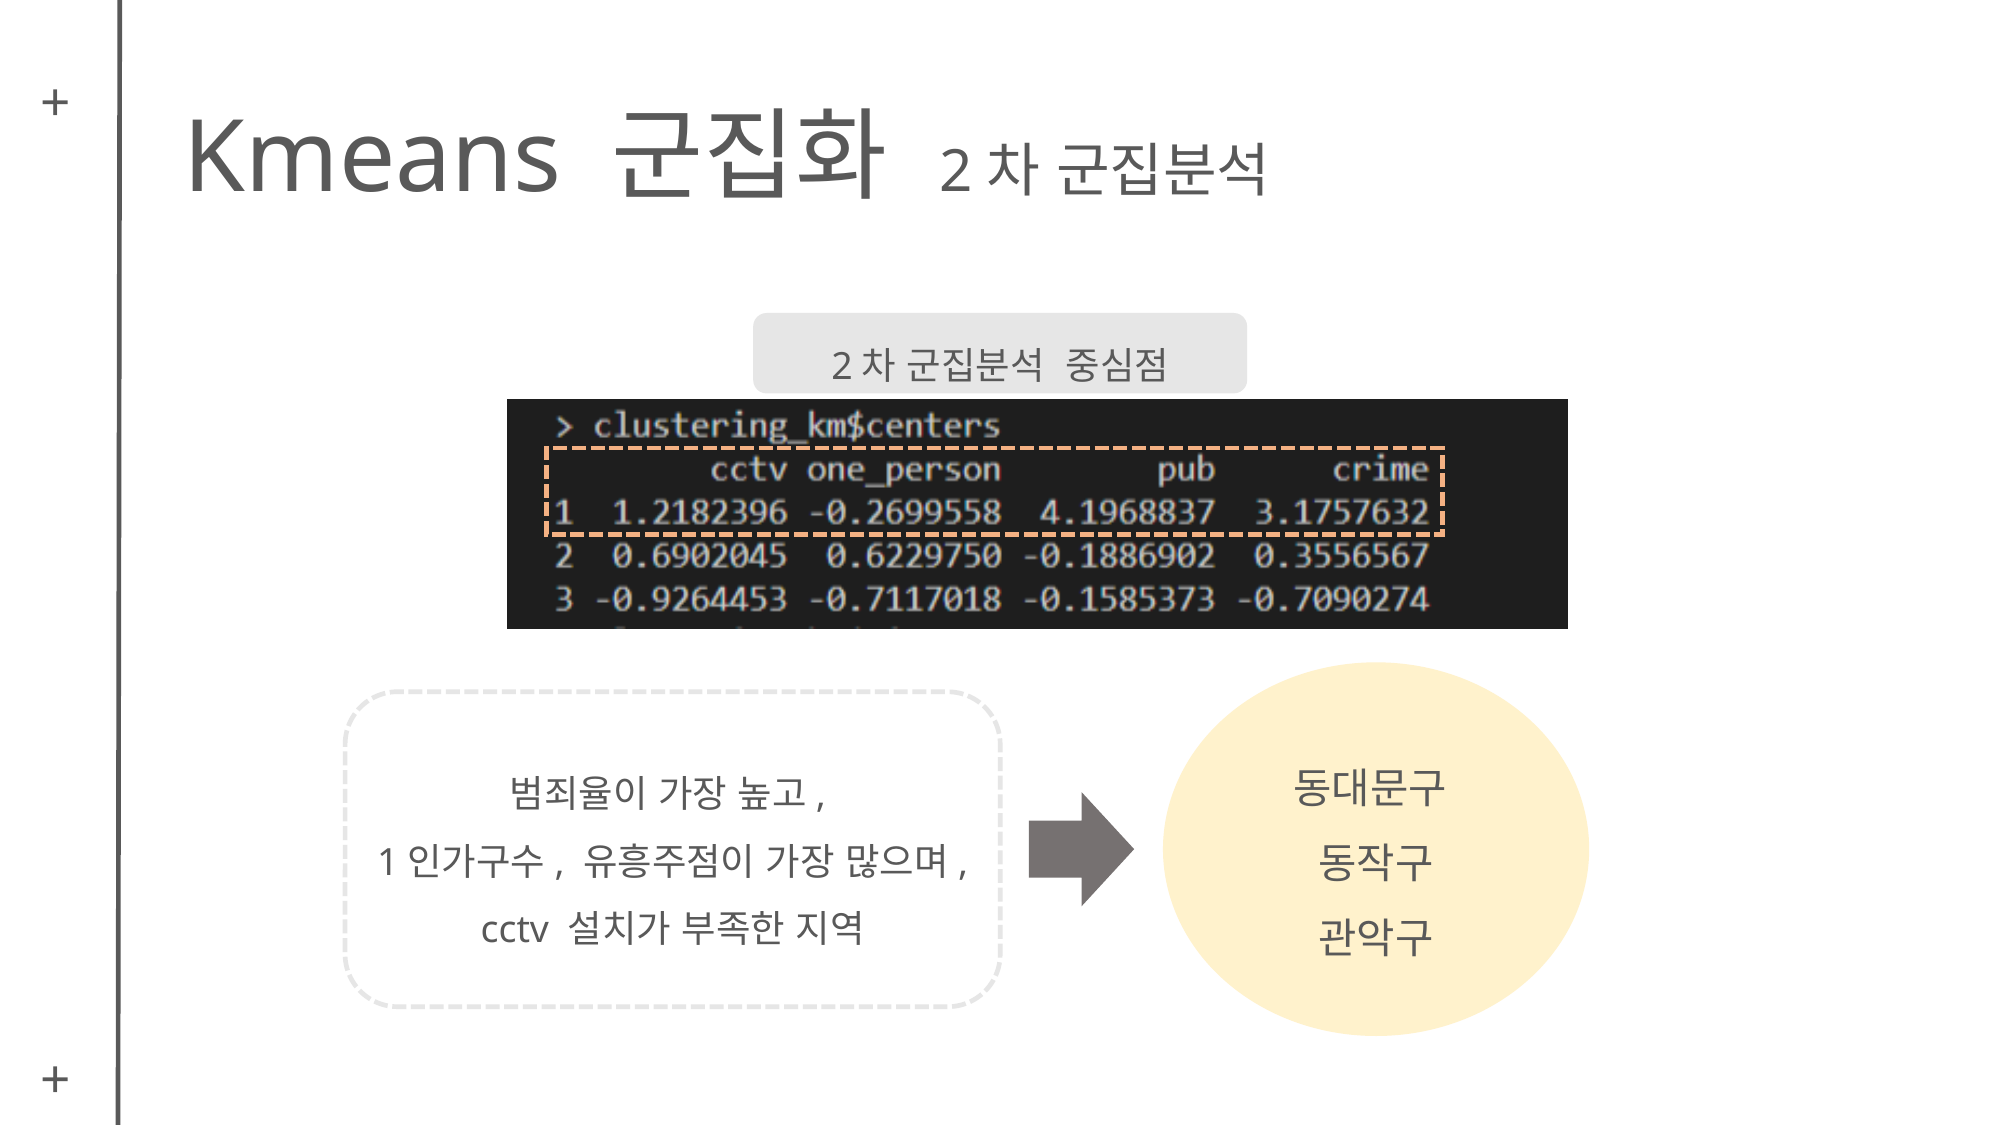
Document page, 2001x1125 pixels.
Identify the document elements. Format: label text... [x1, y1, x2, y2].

text_box 2차 군집분석 중심점 [752, 311, 1249, 395]
title Kmeans 군집화 2차 군집분석 [168, 0, 1634, 219]
picture [507, 399, 1568, 629]
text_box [19, 0, 120, 1125]
text_box 동대문구 동작구 관악구 [1161, 661, 1591, 1038]
text_box [1027, 789, 1136, 909]
text_box 범죄율이 가장 높고, 1인가구수, 유흥주점이 가장 많으며, cctv 설치가 부족한 지역 [344, 690, 1002, 1008]
